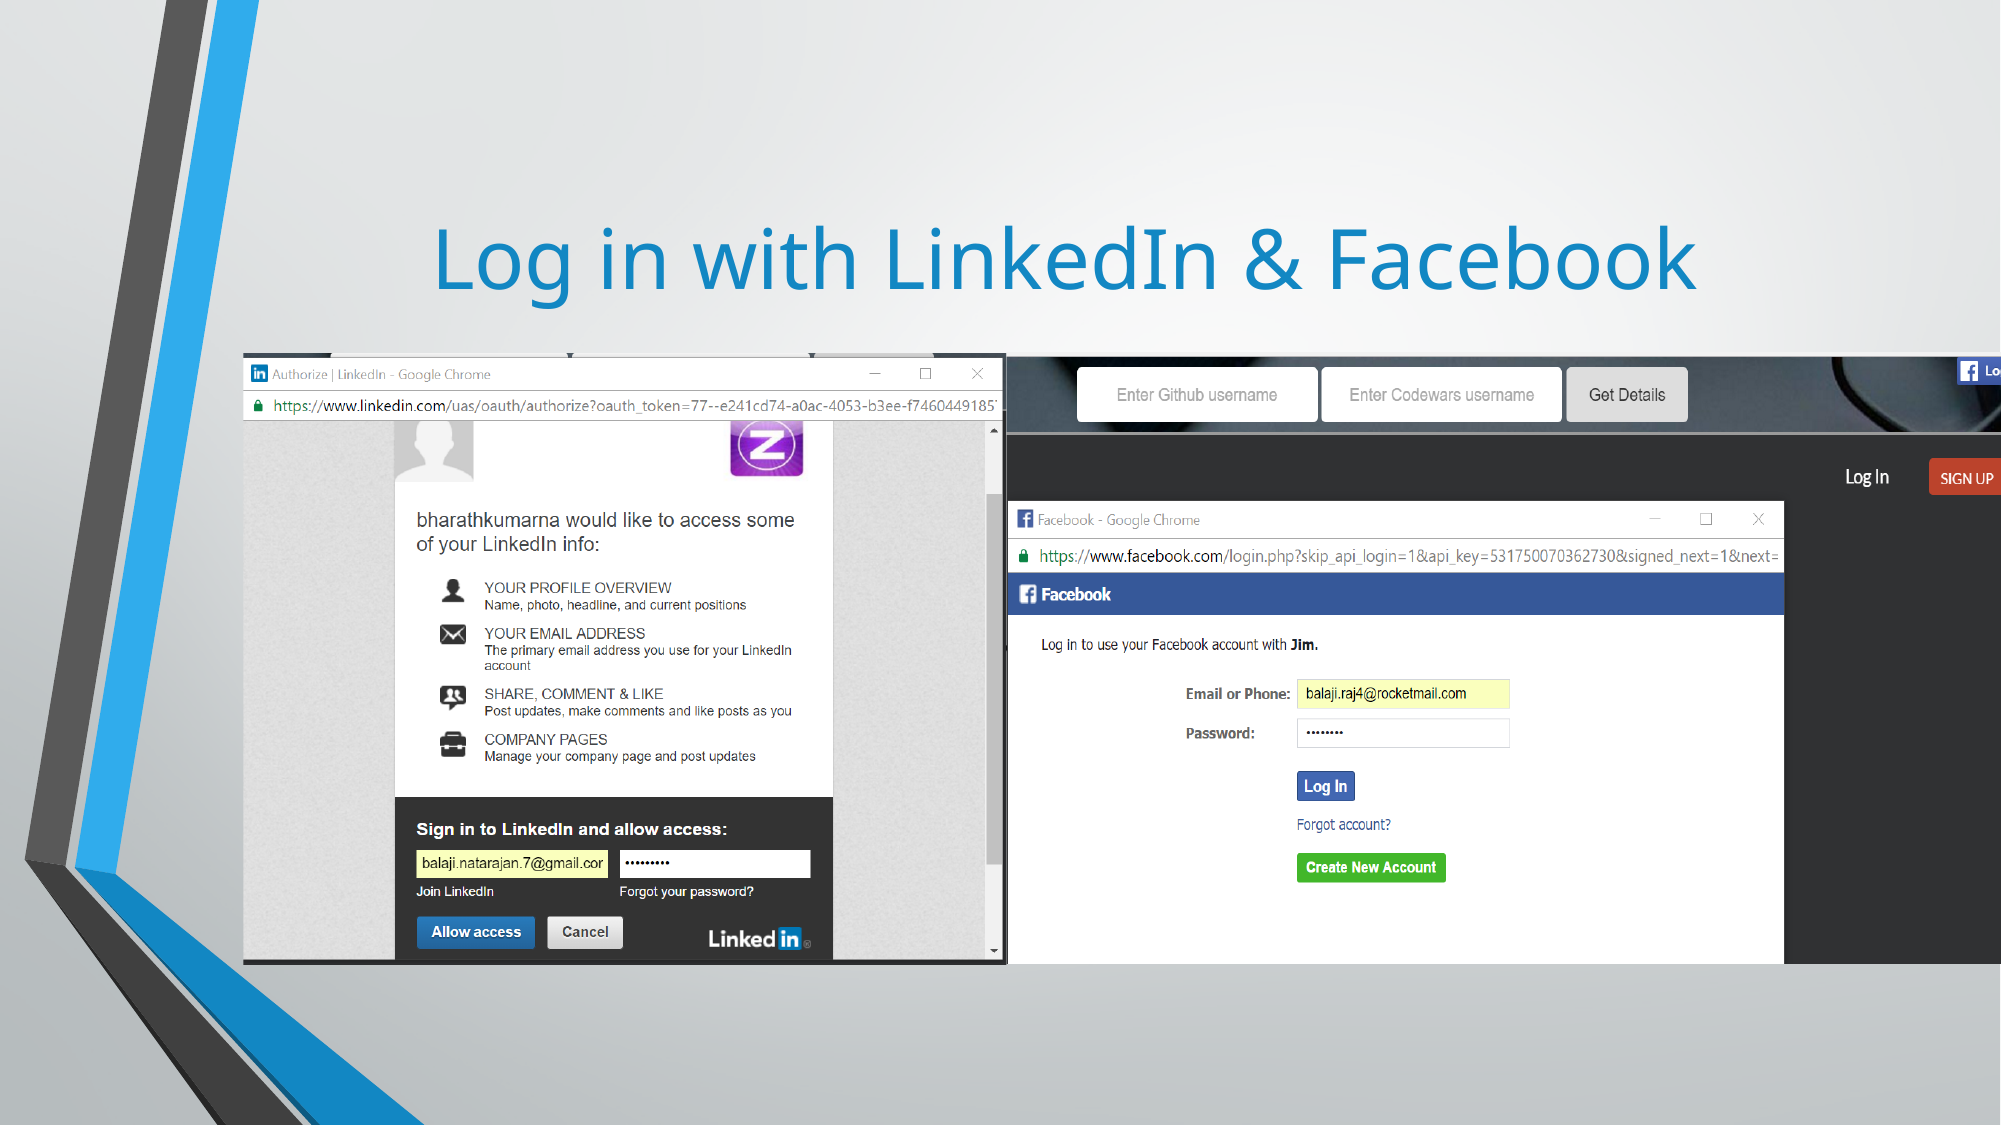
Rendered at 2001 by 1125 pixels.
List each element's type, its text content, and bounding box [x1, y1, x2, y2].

title Log in with LinkedIn & Facebook [243, 112, 1887, 353]
picture [243, 352, 2001, 965]
